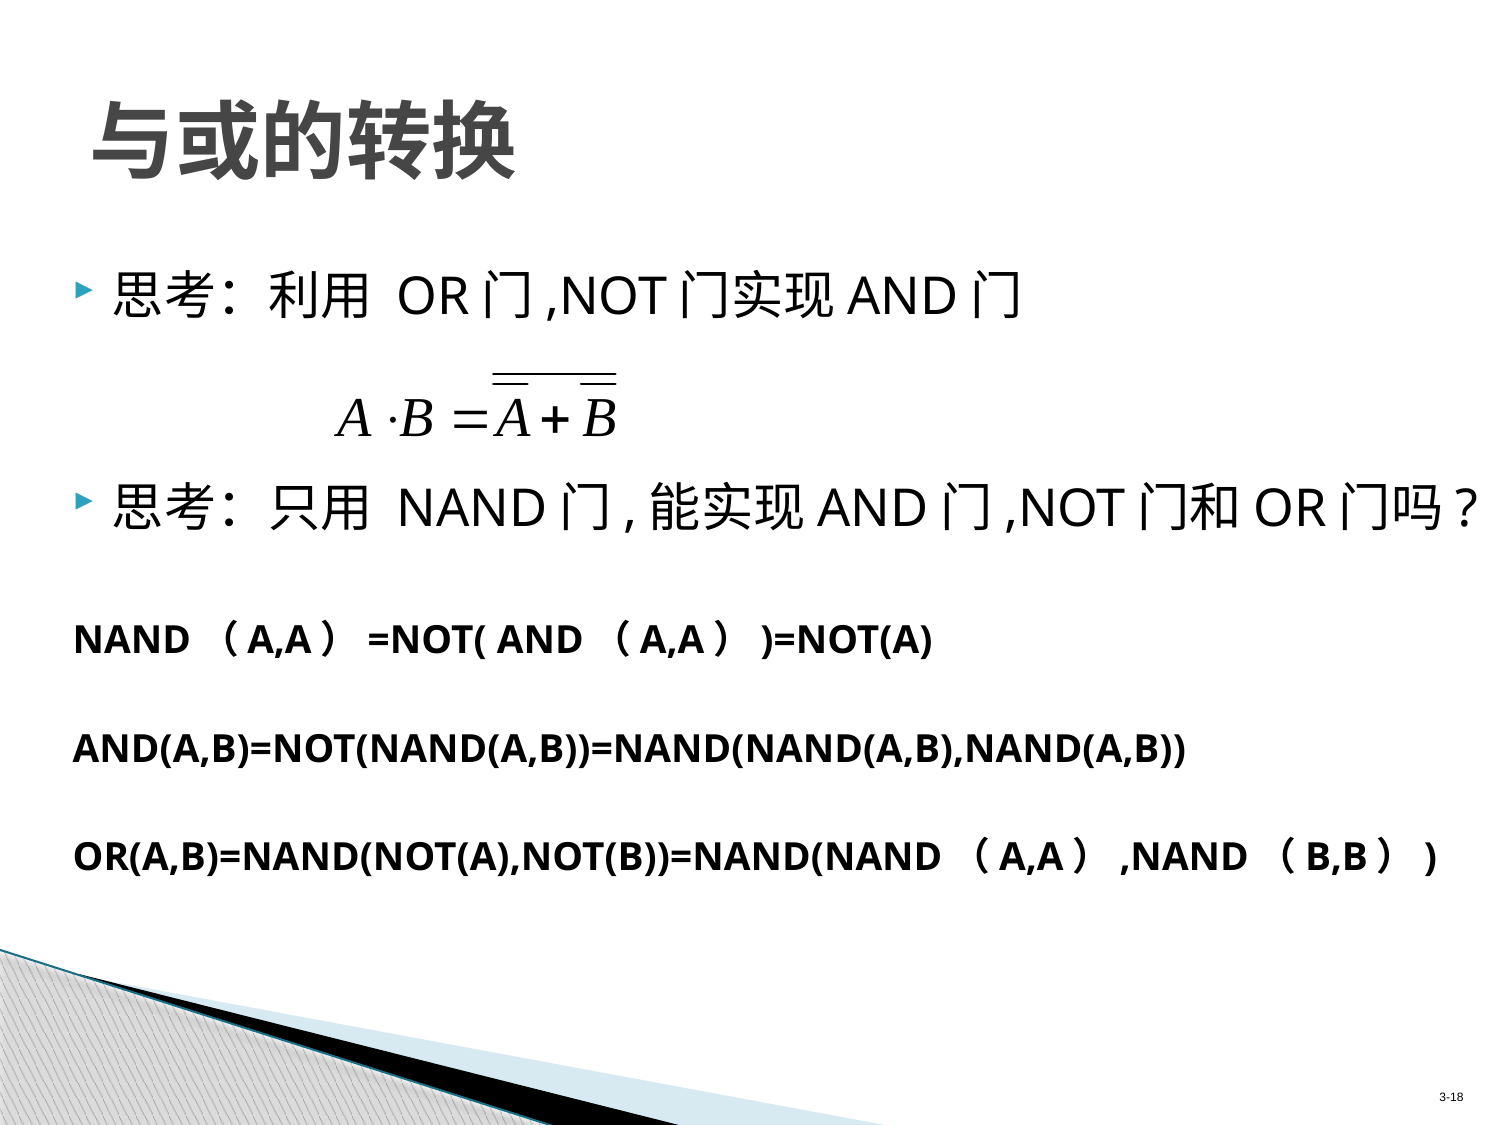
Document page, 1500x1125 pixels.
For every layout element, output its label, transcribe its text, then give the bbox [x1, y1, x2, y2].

slide_number 3- [1418, 1051, 1479, 1112]
list 思考：利用 OR门,NOT门实现AND门 思考：只用 NAND门,能实现AND门,NOT门和OR门吗? NAND（A,A）=NOT( AND（A,A）)=NOT(A) AND(A,B)=NOT(NAND(A,B))=NAND(NAND(A,B),NAND(A,B)) OR(A,B)=NAND(NOT(A),NOT(B))=NAND(NAND（A,A）,NAND（B,B）) [41, 184, 1467, 949]
title 与或的转换 [75, 45, 1425, 184]
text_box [324, 361, 625, 447]
